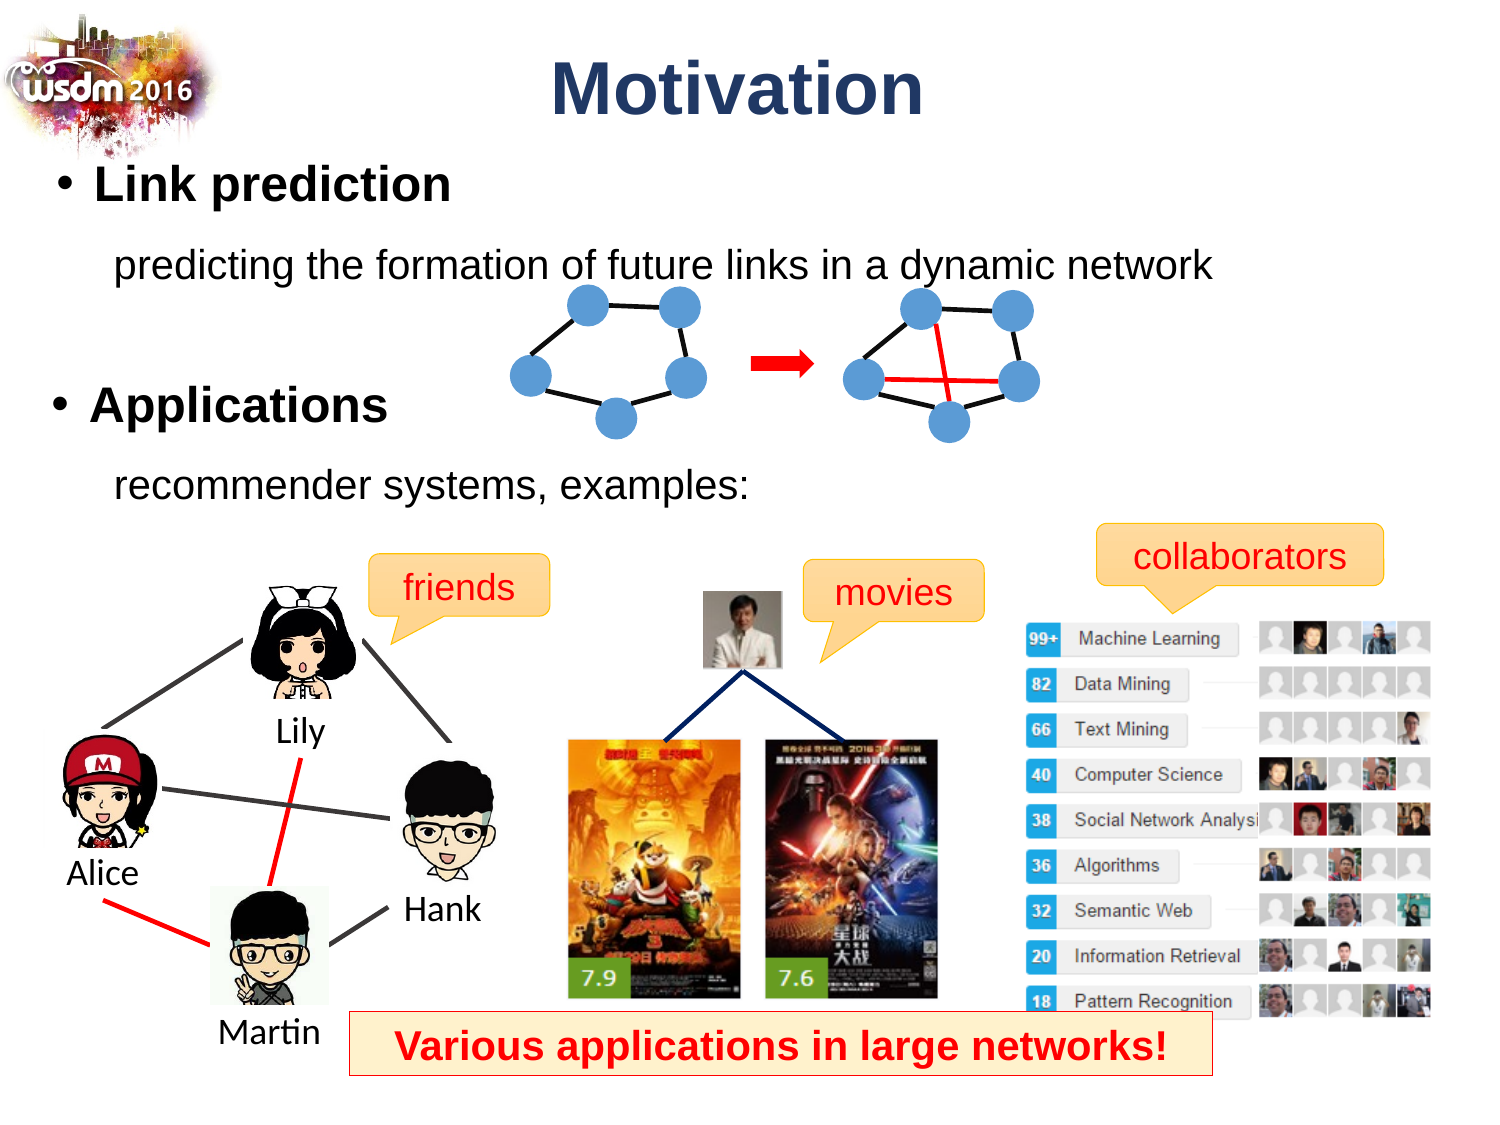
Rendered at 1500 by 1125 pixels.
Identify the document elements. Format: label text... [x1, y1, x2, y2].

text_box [42, 553, 550, 1061]
text_box Various applications in large networks! [349, 1011, 1213, 1076]
list Applications [36, 371, 509, 457]
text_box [0, 0, 222, 168]
text_box Link prediction predicting the formation of future links in a dynamic network [41, 151, 1500, 295]
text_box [1018, 523, 1432, 1027]
text_box recommender systems, examples: [85, 441, 766, 517]
title Motivation [222, 31, 1256, 149]
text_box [509, 284, 1041, 444]
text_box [556, 559, 985, 1074]
